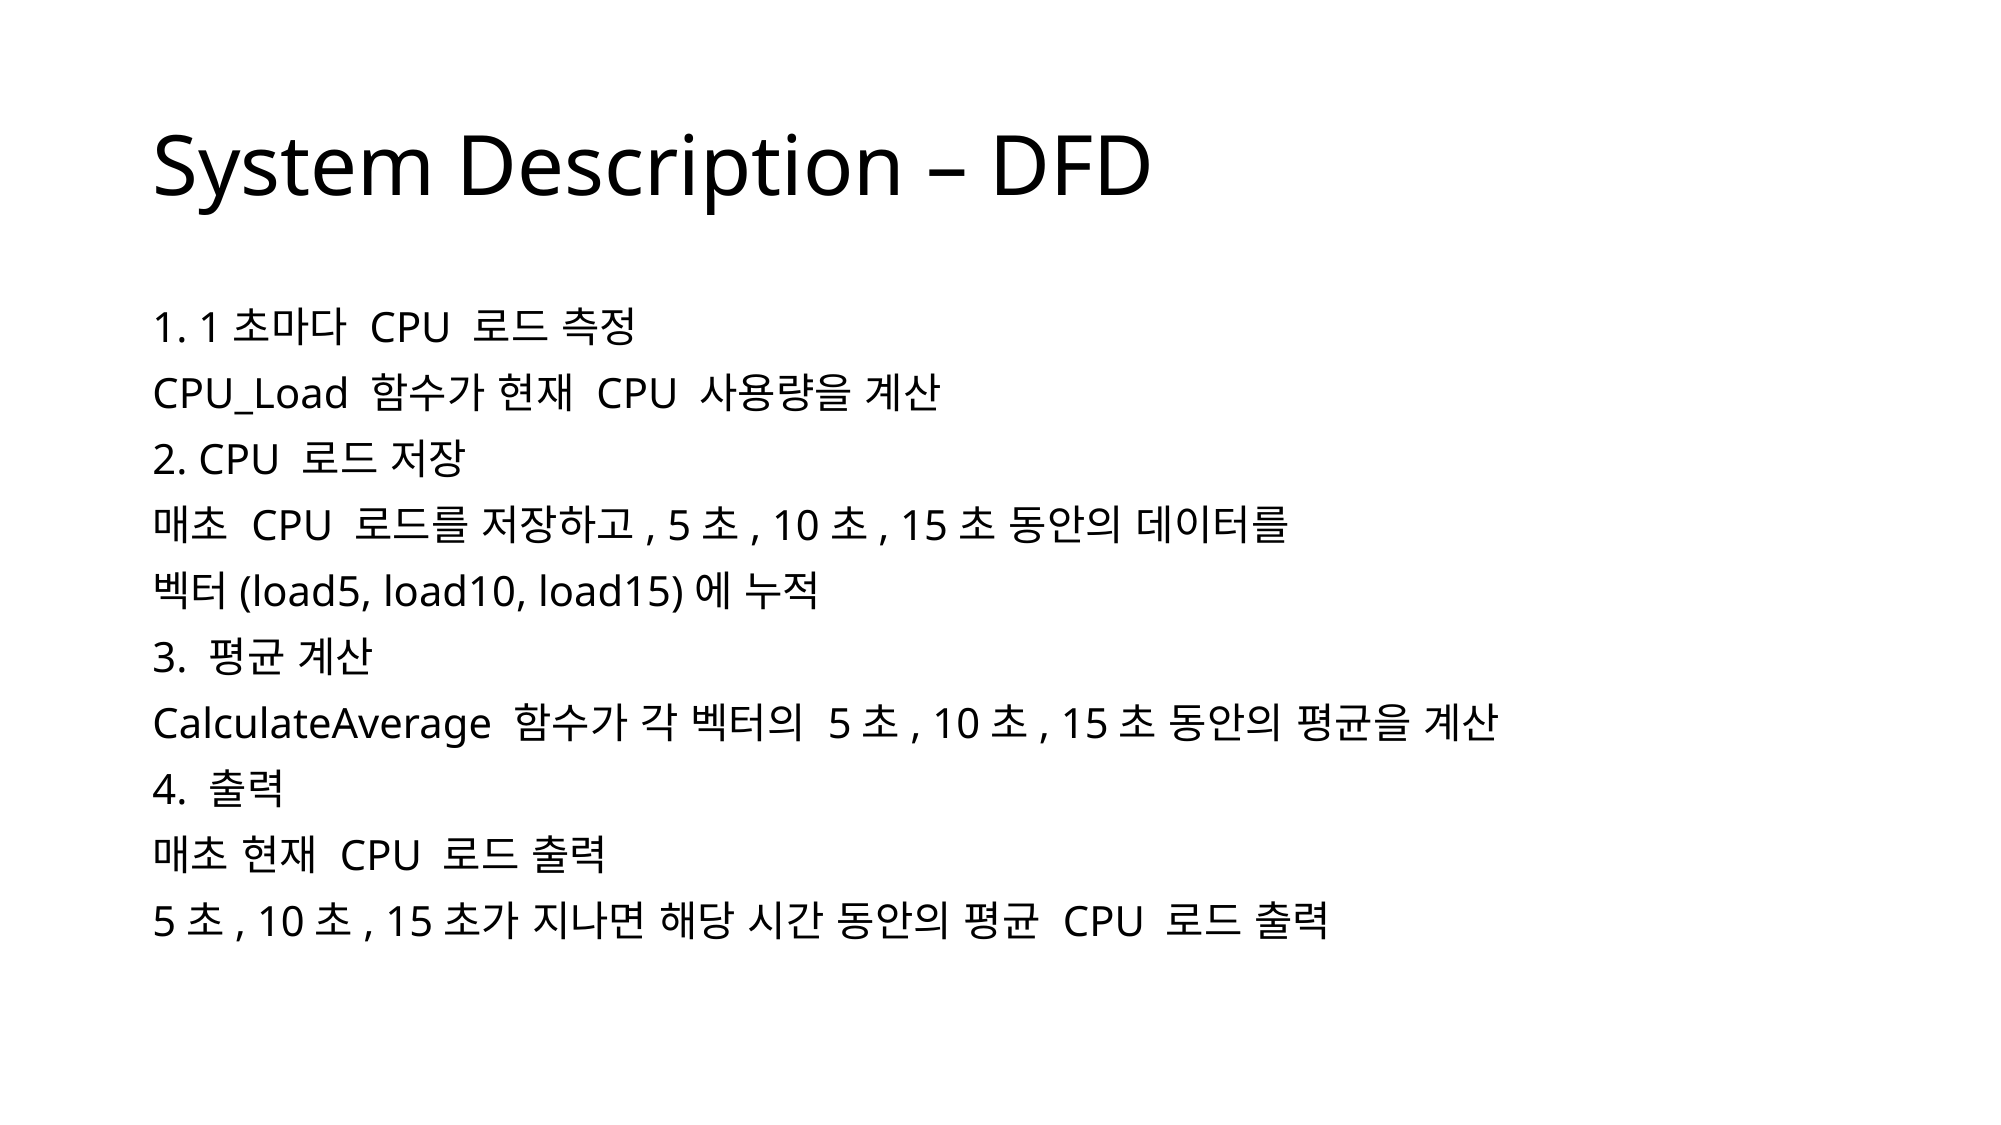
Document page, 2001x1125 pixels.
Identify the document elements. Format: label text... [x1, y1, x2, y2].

title System Description – DFD [137, 59, 1863, 278]
list 1. 1초마다 CPU 로드 측정 CPU_Load 함수가 현재 CPU 사용량을 계산 2. CPU 로드 저장 매초 CPU 로드를 저장하고, 5초, 10초, 15초 동안의 데이터를 벡터(load5, load10, load15)에 누적 3. 평균 계산 CalculateAverage 함수가 각 벡터의 5초, 10초, 15초 동안의 평균을 계산 4. 출력 매초 현재 CPU 로드 출력 5초, 10초, 15초가 지나면 해당 시간 동안의 평균 CPU 로드 출력 [137, 299, 1863, 1014]
